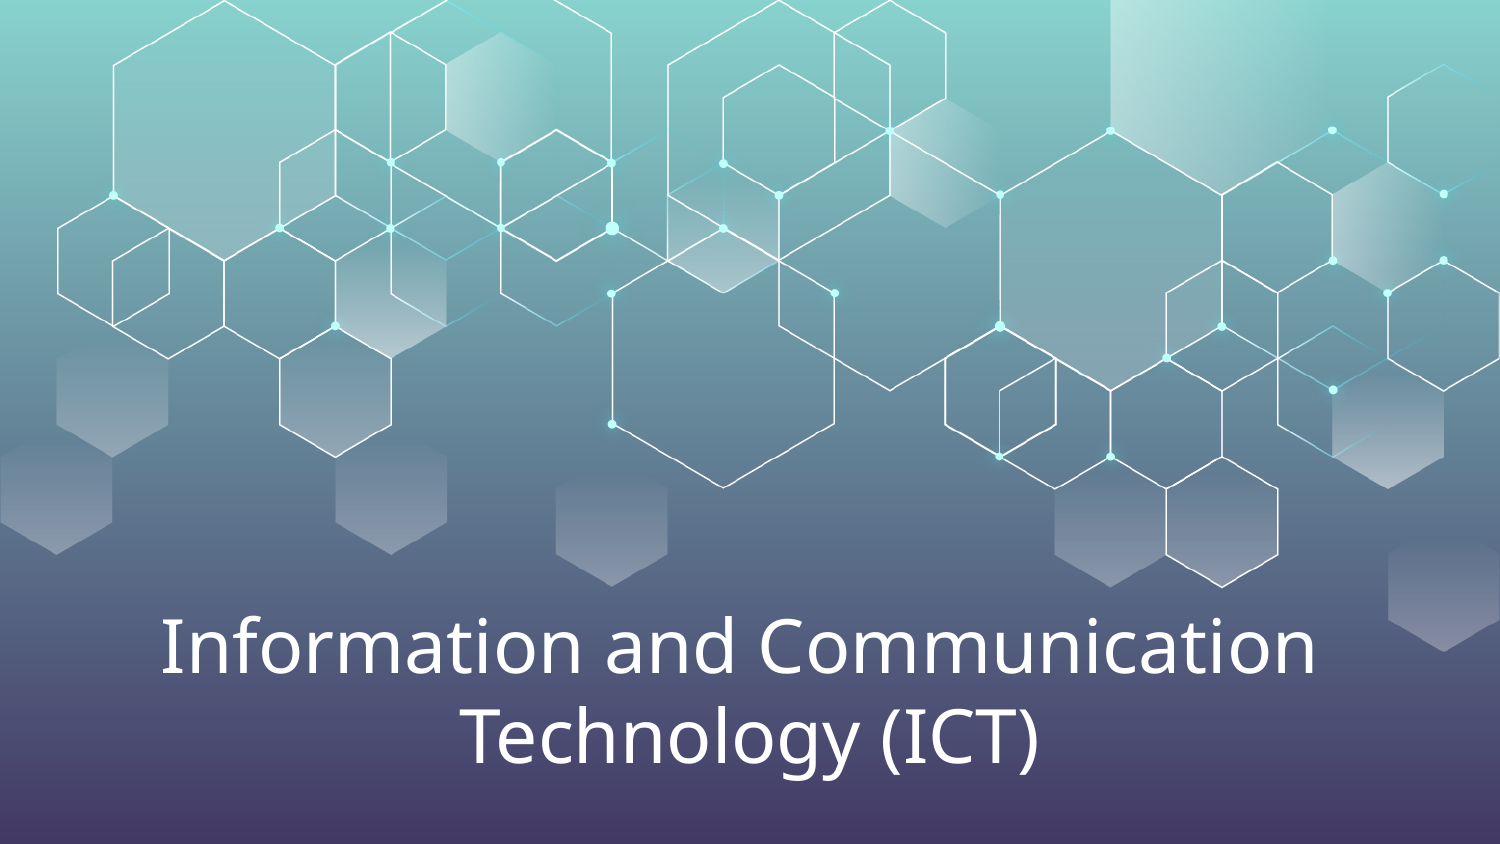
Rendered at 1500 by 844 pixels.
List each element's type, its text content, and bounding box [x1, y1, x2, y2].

title Information and Communication Technology (ICT) [53, 585, 1446, 792]
picture [0, 0, 1500, 652]
